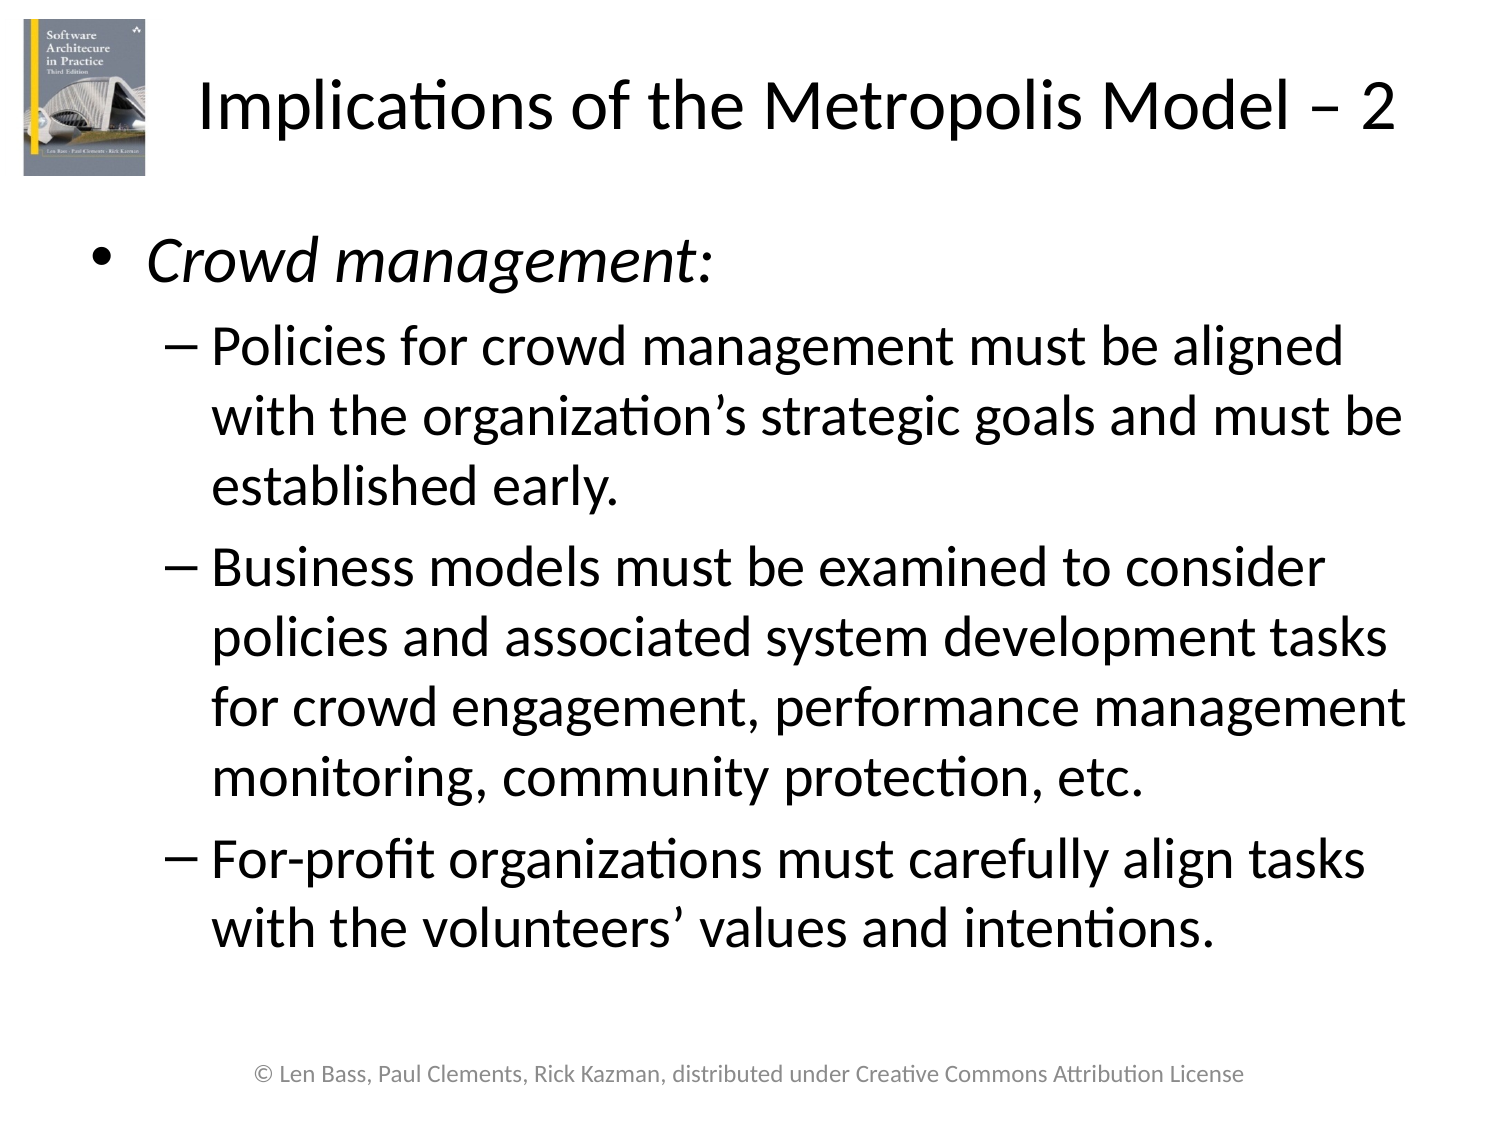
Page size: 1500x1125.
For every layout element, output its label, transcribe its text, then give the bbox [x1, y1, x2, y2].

title Implications of the Metropolis Model – 2 [159, 45, 1425, 173]
footer © Len Bass, Paul Clements, Rick Kazman, distributed under Creative Commons Attribution License [230, 1042, 1270, 1103]
picture [5, 19, 163, 176]
list Crowd management: Policies for crowd management must be aligned with the organization’s strategic goals and must be established early. Business models must be examined to consider policies and associated system development tasks for crowd engagement, performance management monitoring, community protection, etc. For-profit organizations must carefully align tasks with the volunteers’ values and intentions. [75, 208, 1425, 1005]
